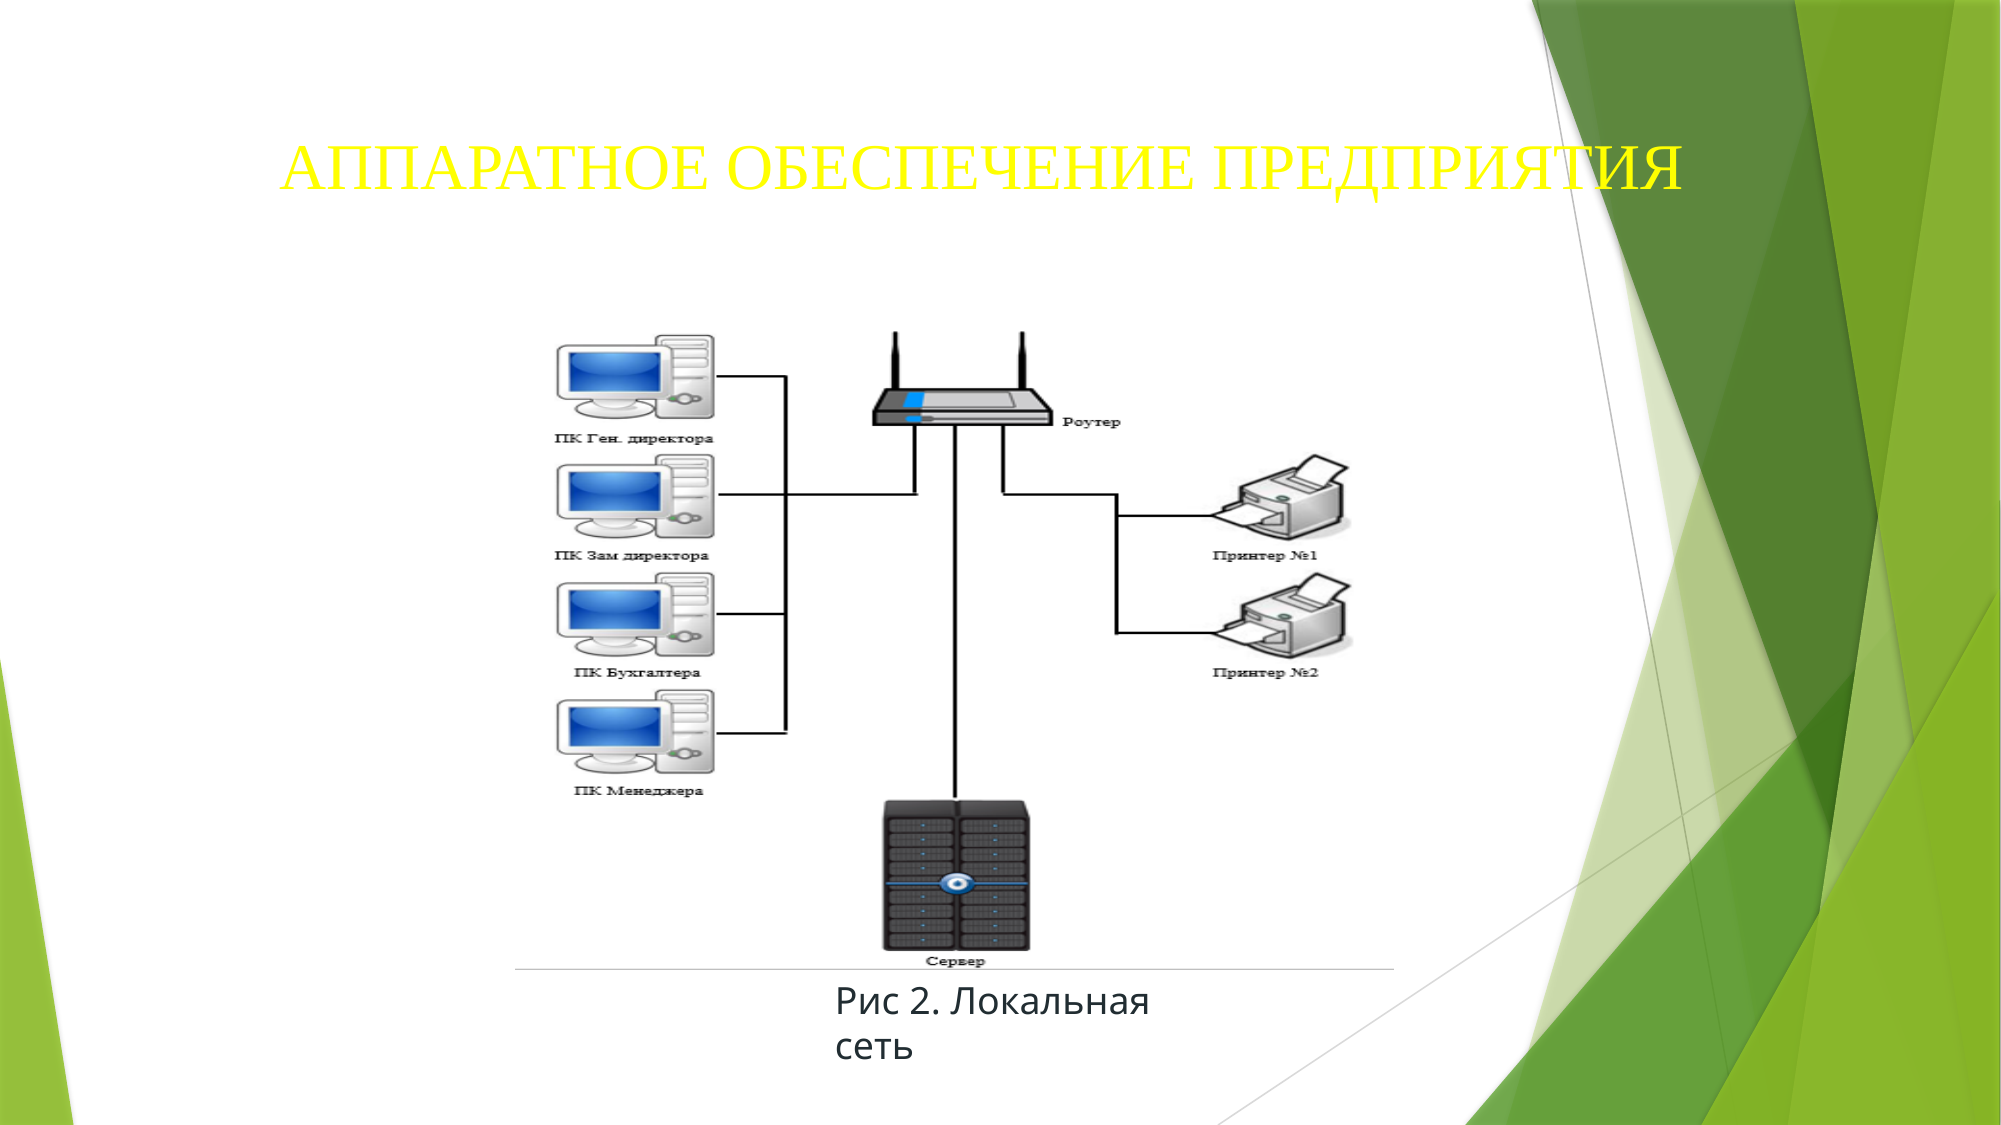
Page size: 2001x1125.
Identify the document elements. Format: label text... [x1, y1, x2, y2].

title АППАРАТНОЕ ОБЕСПЕЧЕНИЕ ПРЕДПРИЯТИЯ [264, 116, 1714, 219]
picture [515, 322, 1394, 971]
text_box Рис 2. Локальная сеть [820, 980, 1191, 1075]
